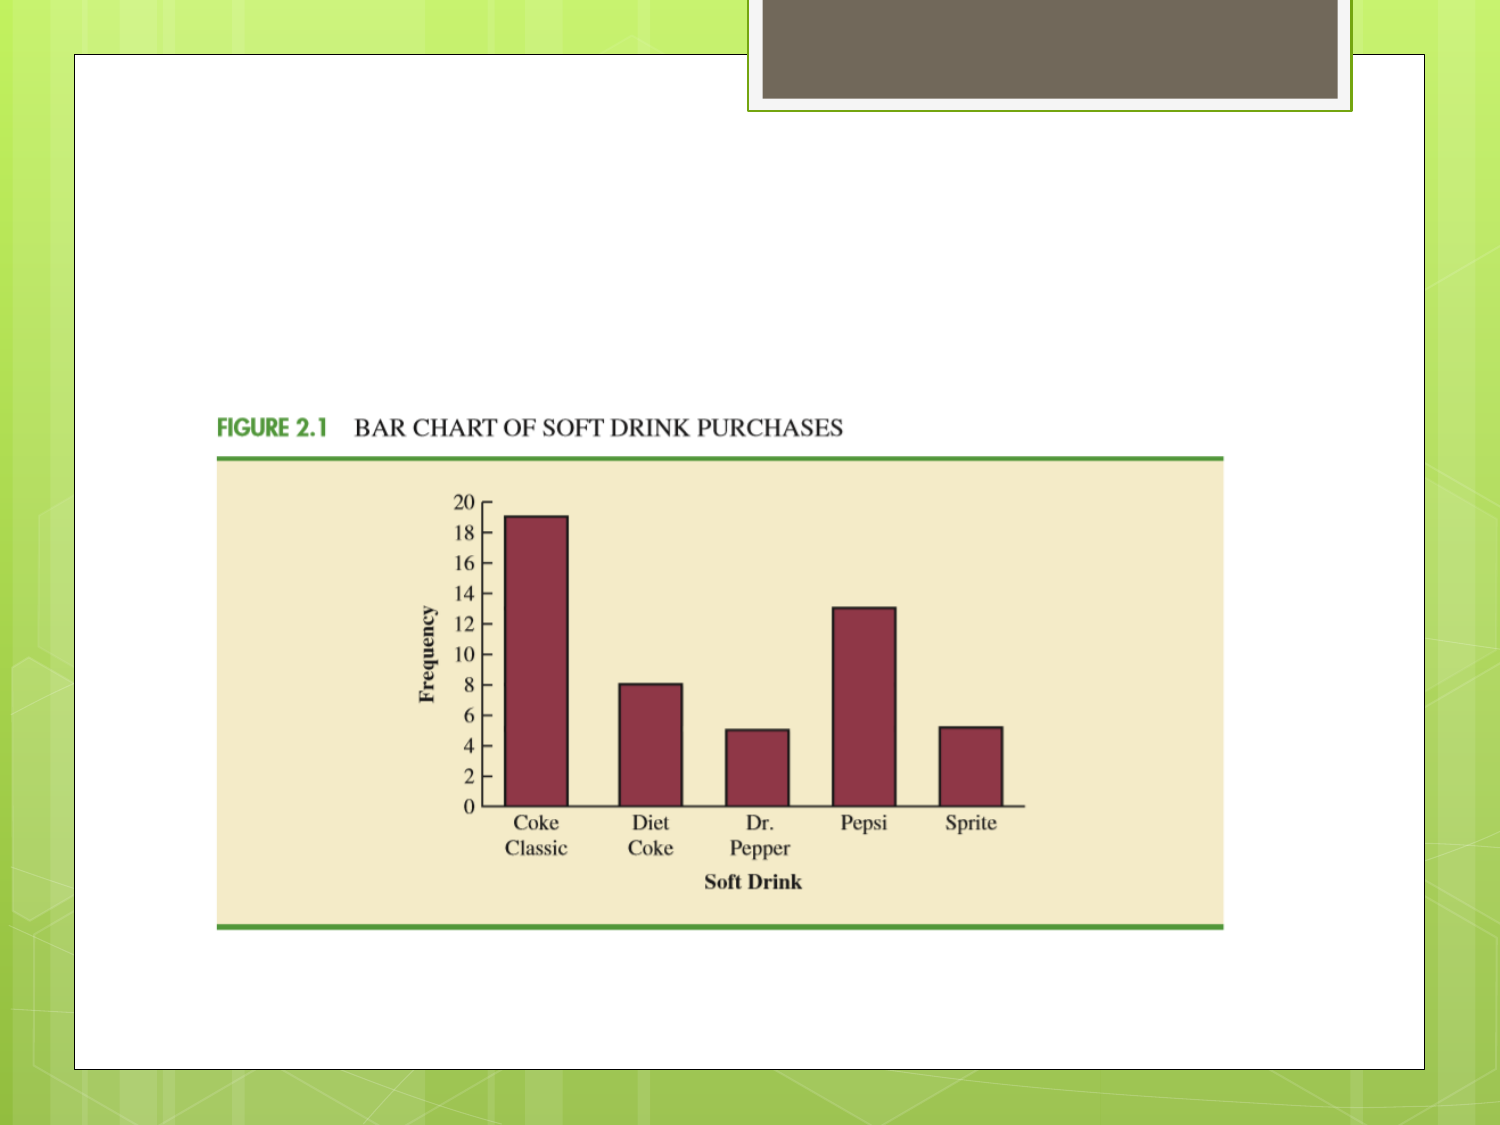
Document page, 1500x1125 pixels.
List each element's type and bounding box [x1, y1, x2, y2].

list [209, 380, 1245, 957]
